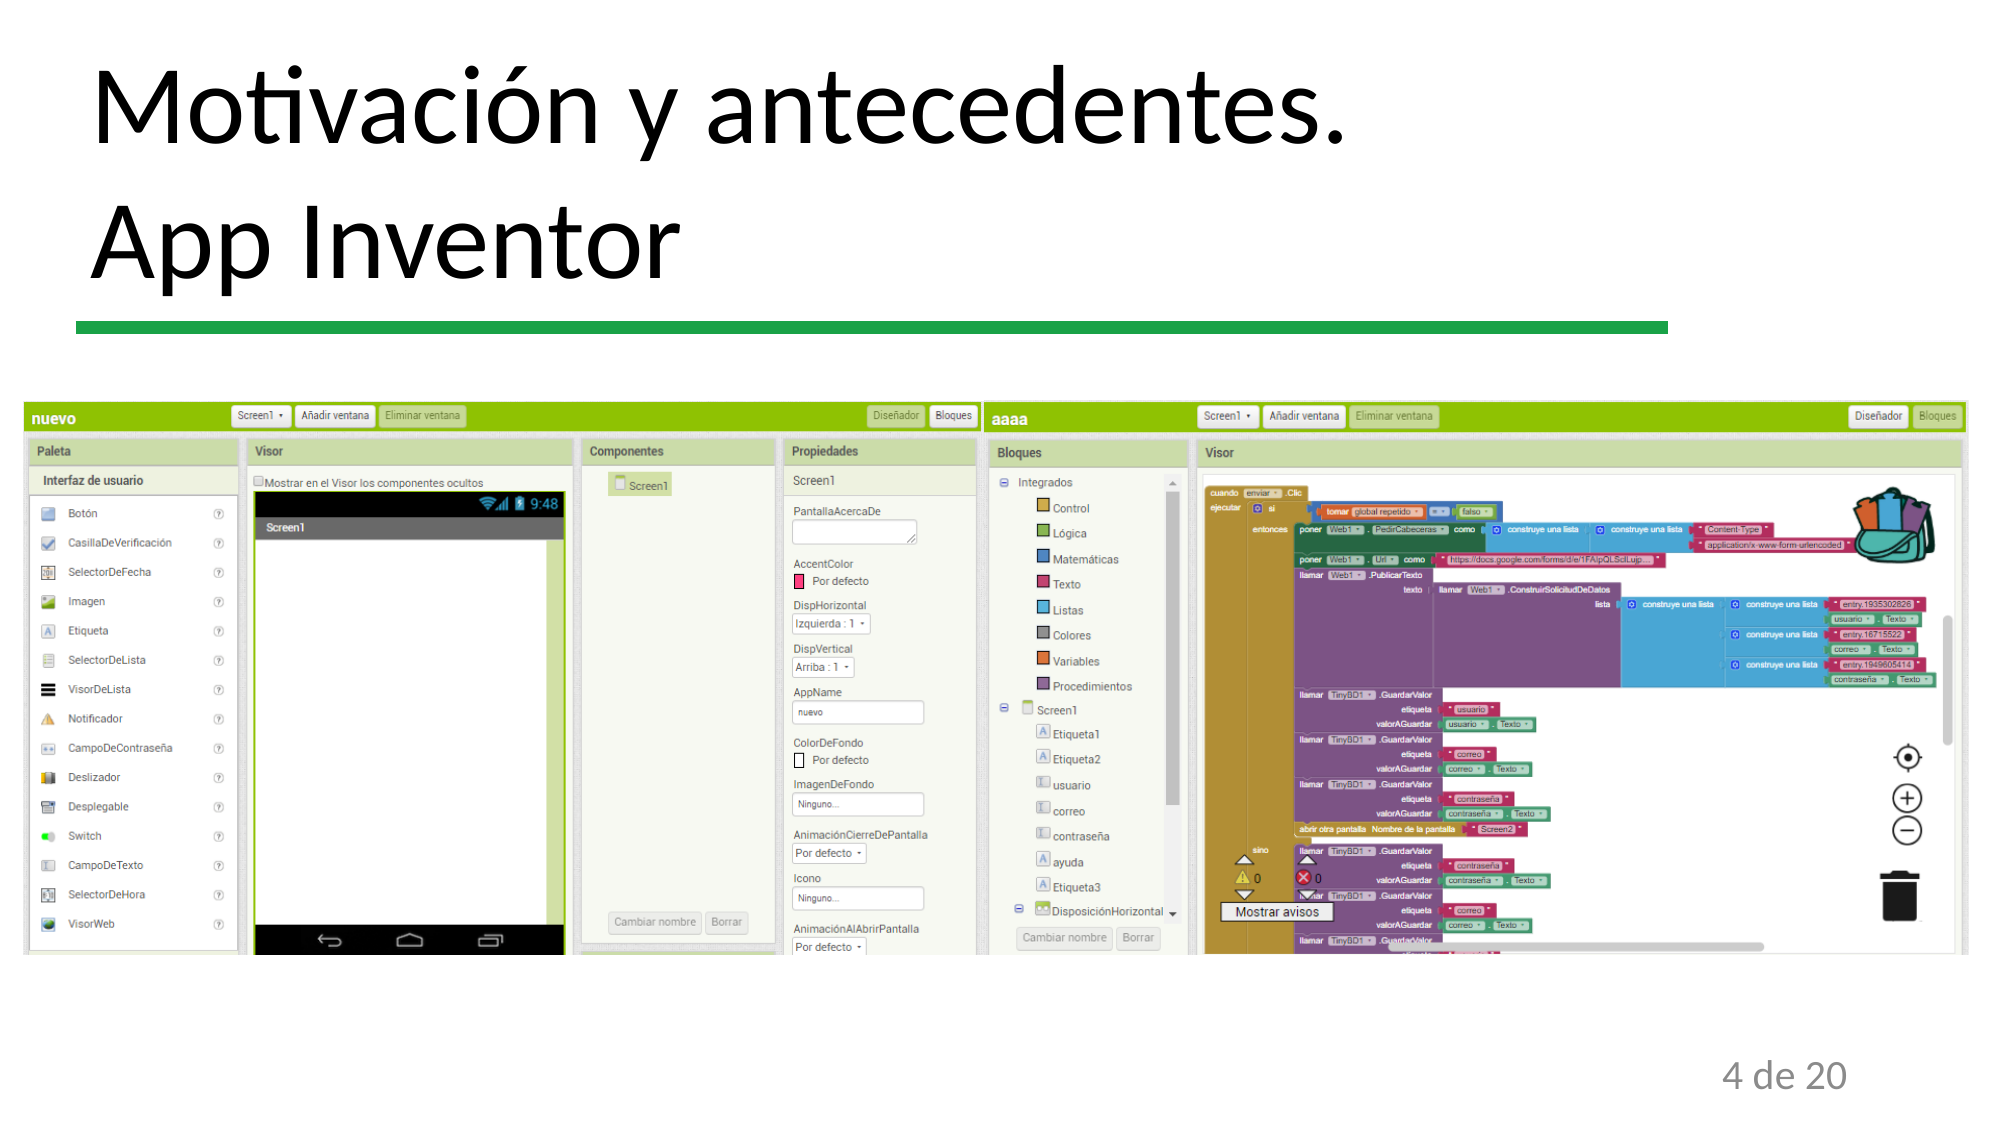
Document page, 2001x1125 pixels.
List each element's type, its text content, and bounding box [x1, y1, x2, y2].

text_box Motivación y antecedentes. App Inventor [75, 24, 1844, 309]
picture [23, 400, 1969, 955]
slide_number 4 de 20 [1412, 1042, 1863, 1103]
